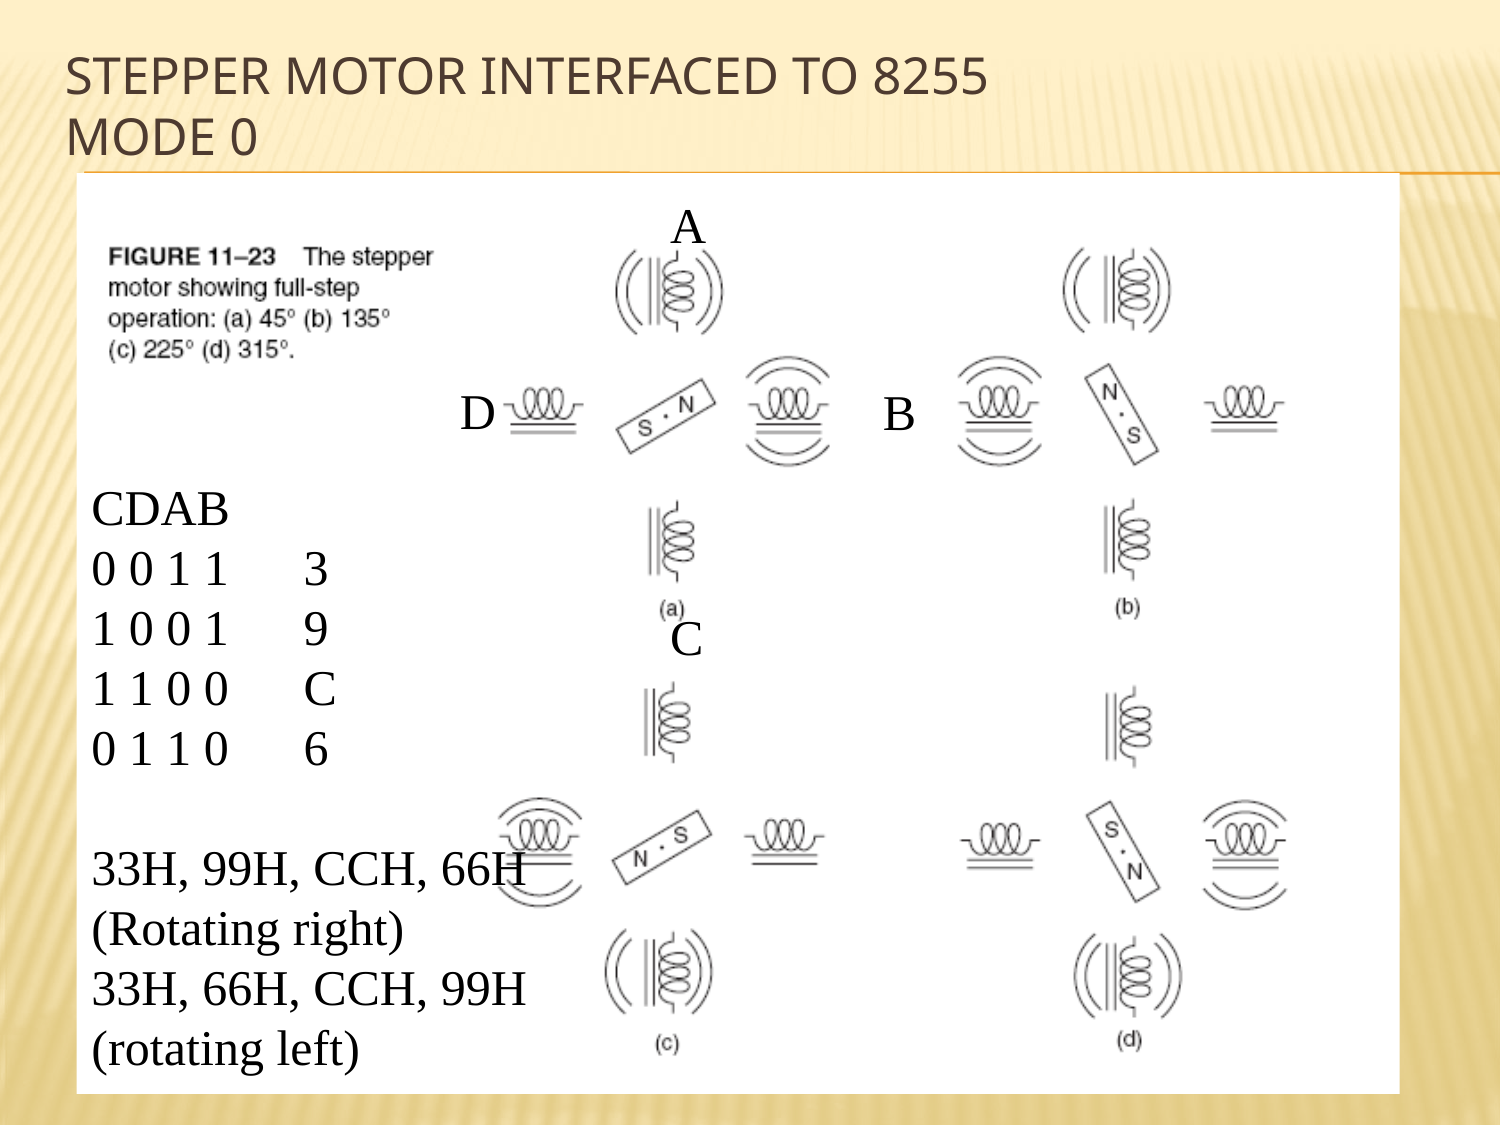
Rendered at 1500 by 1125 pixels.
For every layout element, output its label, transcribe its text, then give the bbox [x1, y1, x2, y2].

title Stepper motor interfaced to 8255 MODE 0 [50, 35, 1475, 174]
picture [76, 172, 1400, 1095]
